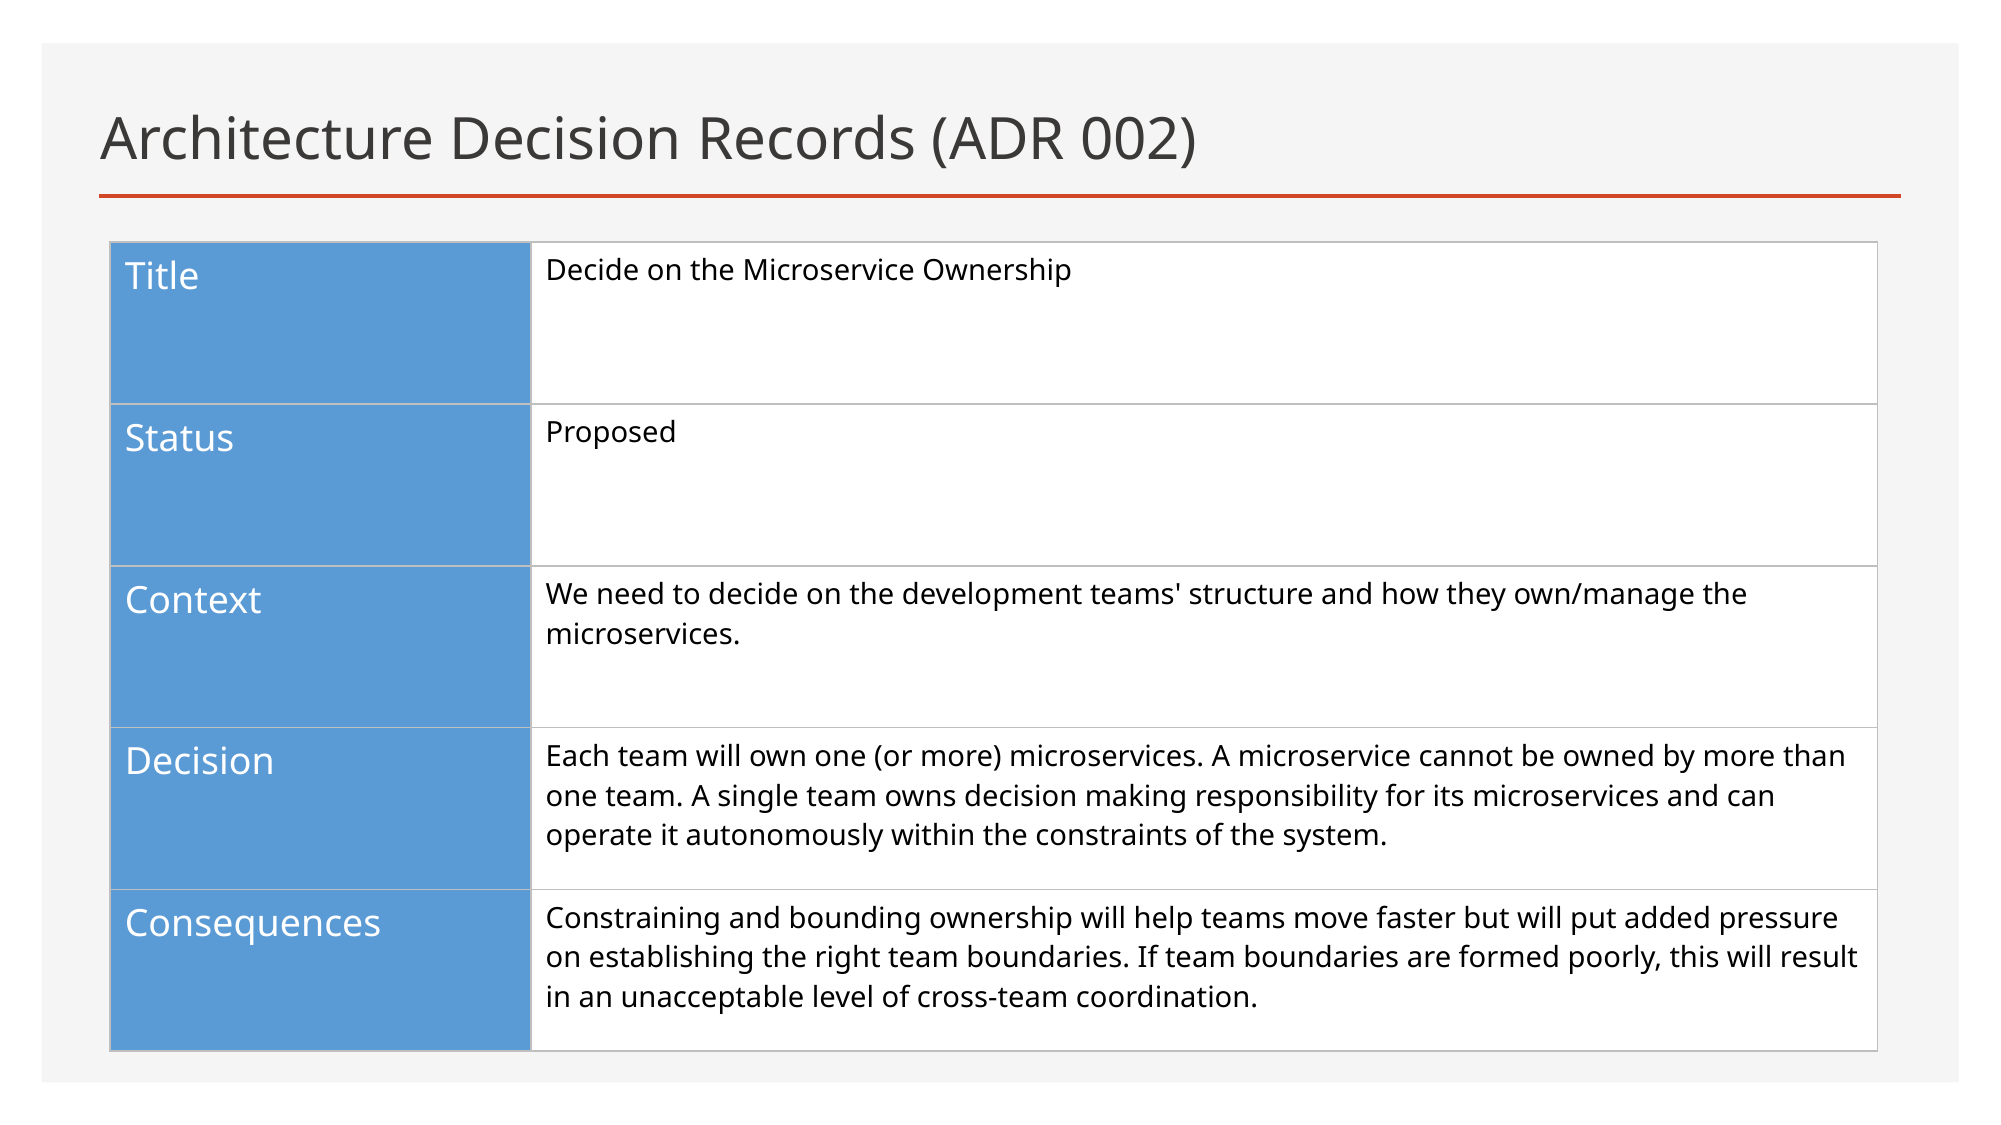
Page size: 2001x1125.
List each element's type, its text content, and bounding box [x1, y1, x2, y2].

table_cell Context [111, 567, 530, 727]
table_cell Proposed [532, 405, 1877, 565]
table_cell We need to decide on the development teams' structure and how they own/manage the microservices. [532, 567, 1877, 727]
table_cell Decision [111, 728, 530, 889]
title Architecture Decision Records (ADR 002) [85, 73, 1214, 179]
table_cell Each team will own one (or more) microservices. A microservice cannot be owned by more than one team. A single team owns decision making responsibility for its microservices and can operate it autonomously within the constraints of the system. [532, 728, 1877, 889]
table_cell Constraining and bounding ownership will help teams move faster but will put added pressure on establishing the right team boundaries. If team boundaries are formed poorly, this will result in an unacceptable level of cross-team coordination. [532, 890, 1877, 1050]
table_header Decide on the Microservice Ownership [532, 243, 1877, 403]
table_cell Status [111, 405, 530, 565]
table_header Title [111, 243, 530, 403]
table_cell Consequences [111, 890, 530, 1050]
